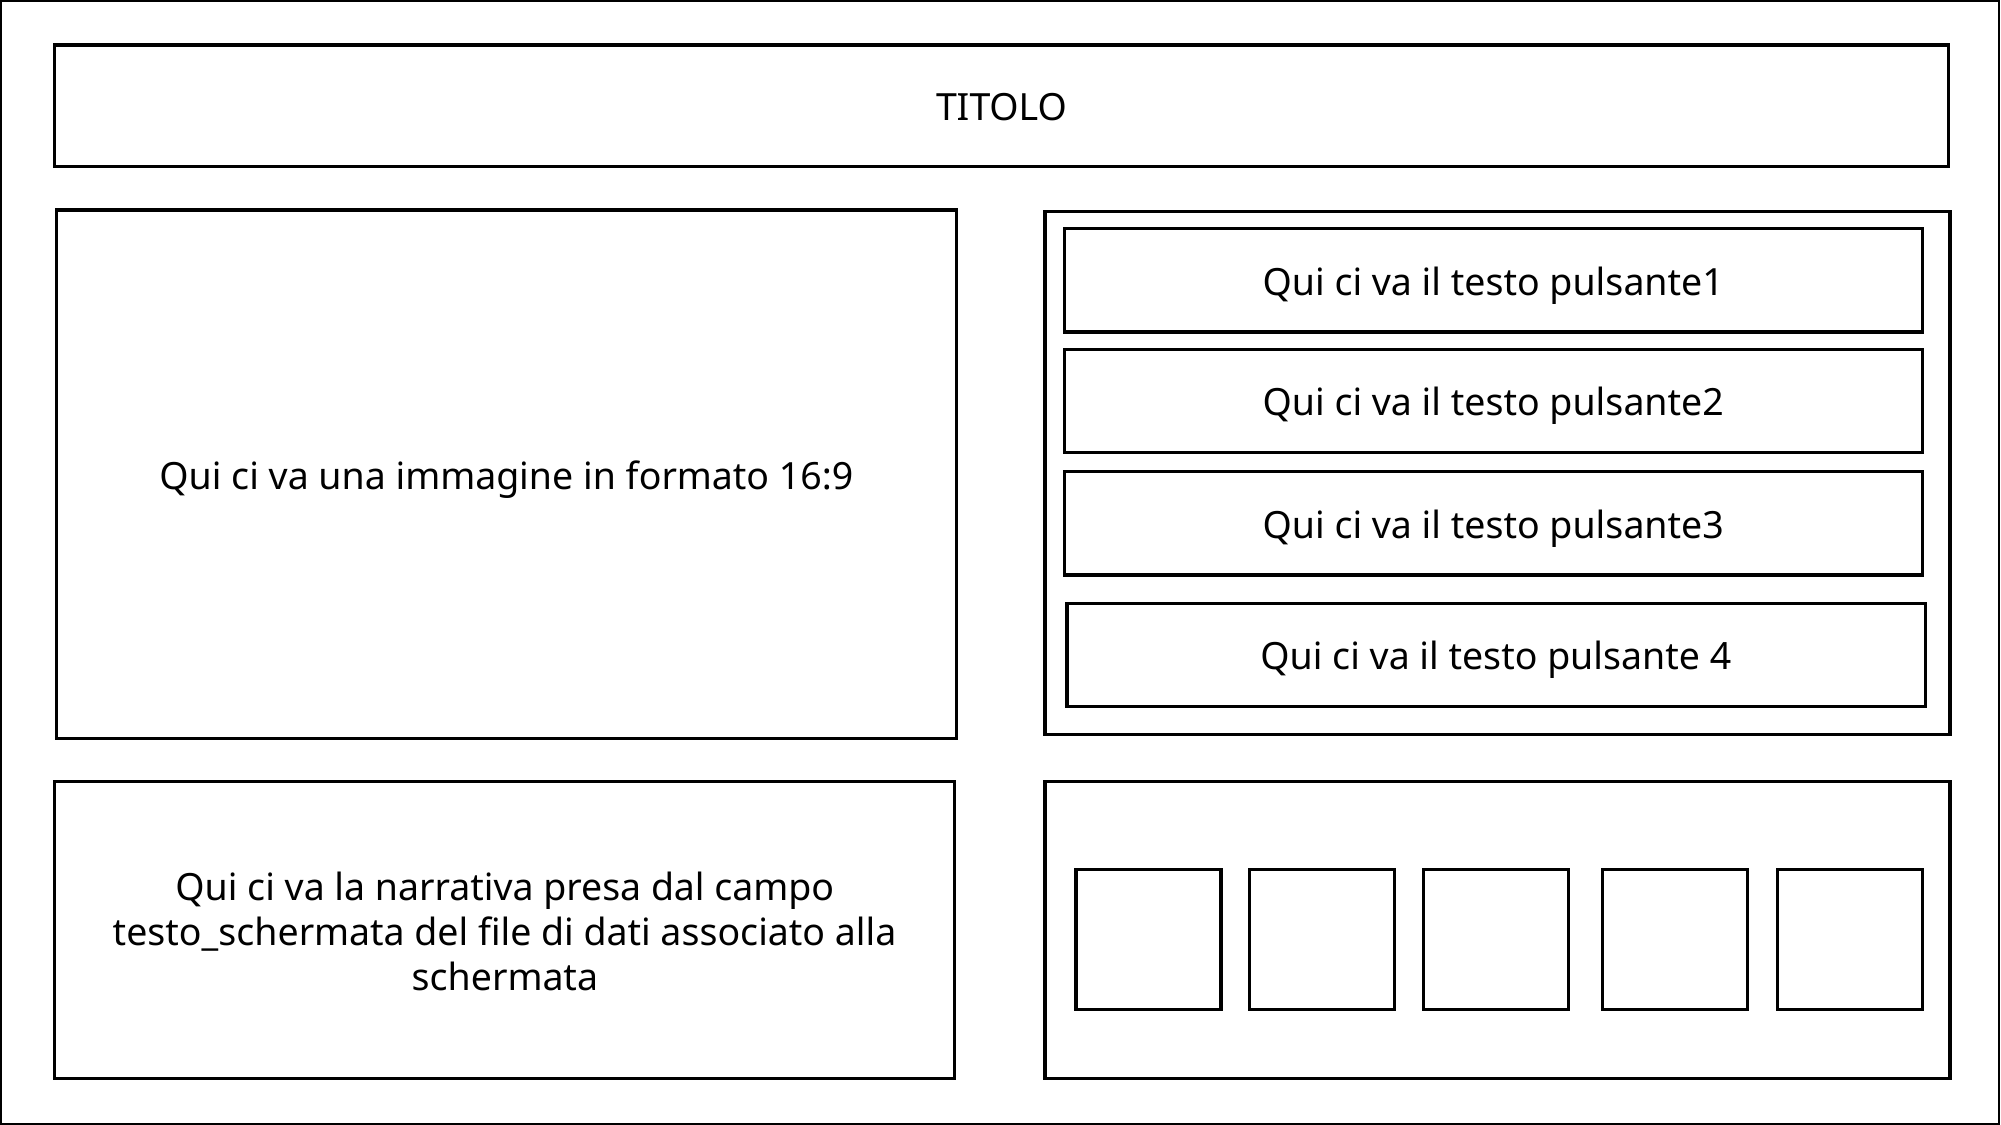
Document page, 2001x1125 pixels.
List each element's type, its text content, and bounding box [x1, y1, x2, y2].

text_box Qui ci va la narrativa presa dal campo testo_schermata del file di dati associato alla schermata [53, 780, 956, 1080]
text_box [1074, 868, 1223, 1011]
text_box Qui ci va una immagine in formato 16:9 [55, 208, 958, 740]
text_box Qui ci va il testo pulsante1 [1063, 227, 1924, 334]
text_box [1248, 868, 1396, 1011]
text_box [1601, 868, 1749, 1011]
text_box [1043, 780, 1952, 1080]
text_box [0, 0, 2000, 1125]
text_box [1422, 868, 1570, 1011]
text_box TITOLO [53, 43, 1950, 168]
text_box Qui ci va il testo pulsante3 [1063, 470, 1924, 577]
text_box Qui ci va il testo pulsante 4 [1065, 602, 1927, 708]
text_box Qui ci va il testo pulsante2 [1063, 348, 1924, 454]
text_box [1043, 210, 1952, 736]
text_box [1776, 868, 1924, 1011]
